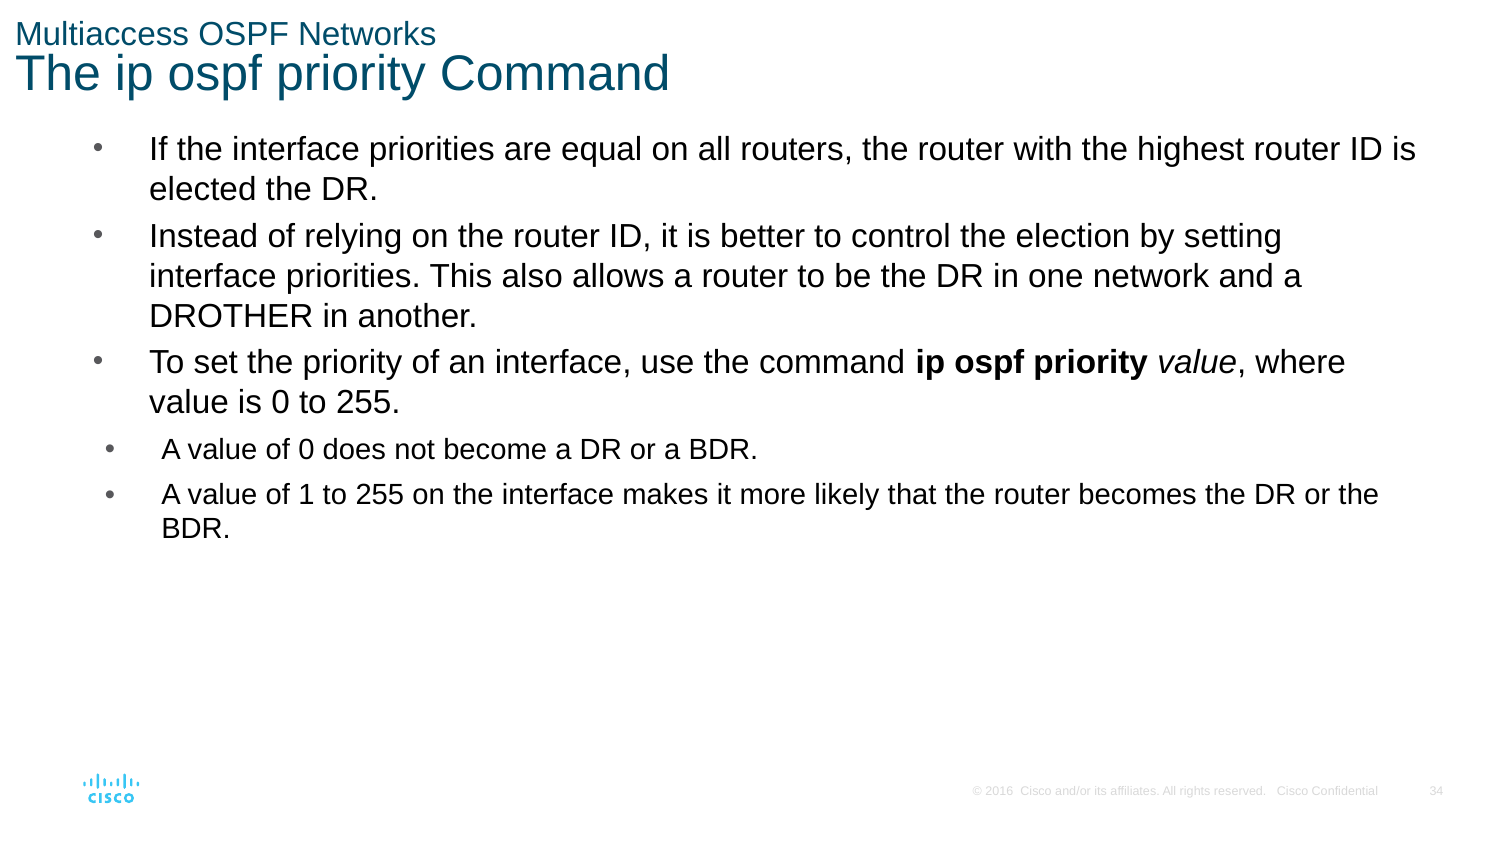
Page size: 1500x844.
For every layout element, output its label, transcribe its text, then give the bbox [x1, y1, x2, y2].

list If the interface priorities are equal on all routers, the router with the highest router ID is elected the DR. Instead of relying on the router ID, it is better to control the election by setting interface priorities. This also allows a router to be the DR in one network and a DROTHER in another. To set the priority of an interface, use the command ip ospf priority value, where value is 0 to 255. A value of 0 does not become a DR or a BDR. A value of 1 to 255 on the interface makes it more likely that the router becomes the DR or the BDR. [77, 120, 1437, 726]
title Multiaccess OSPF Networks The ip ospf priority Command [0, 0, 1369, 121]
